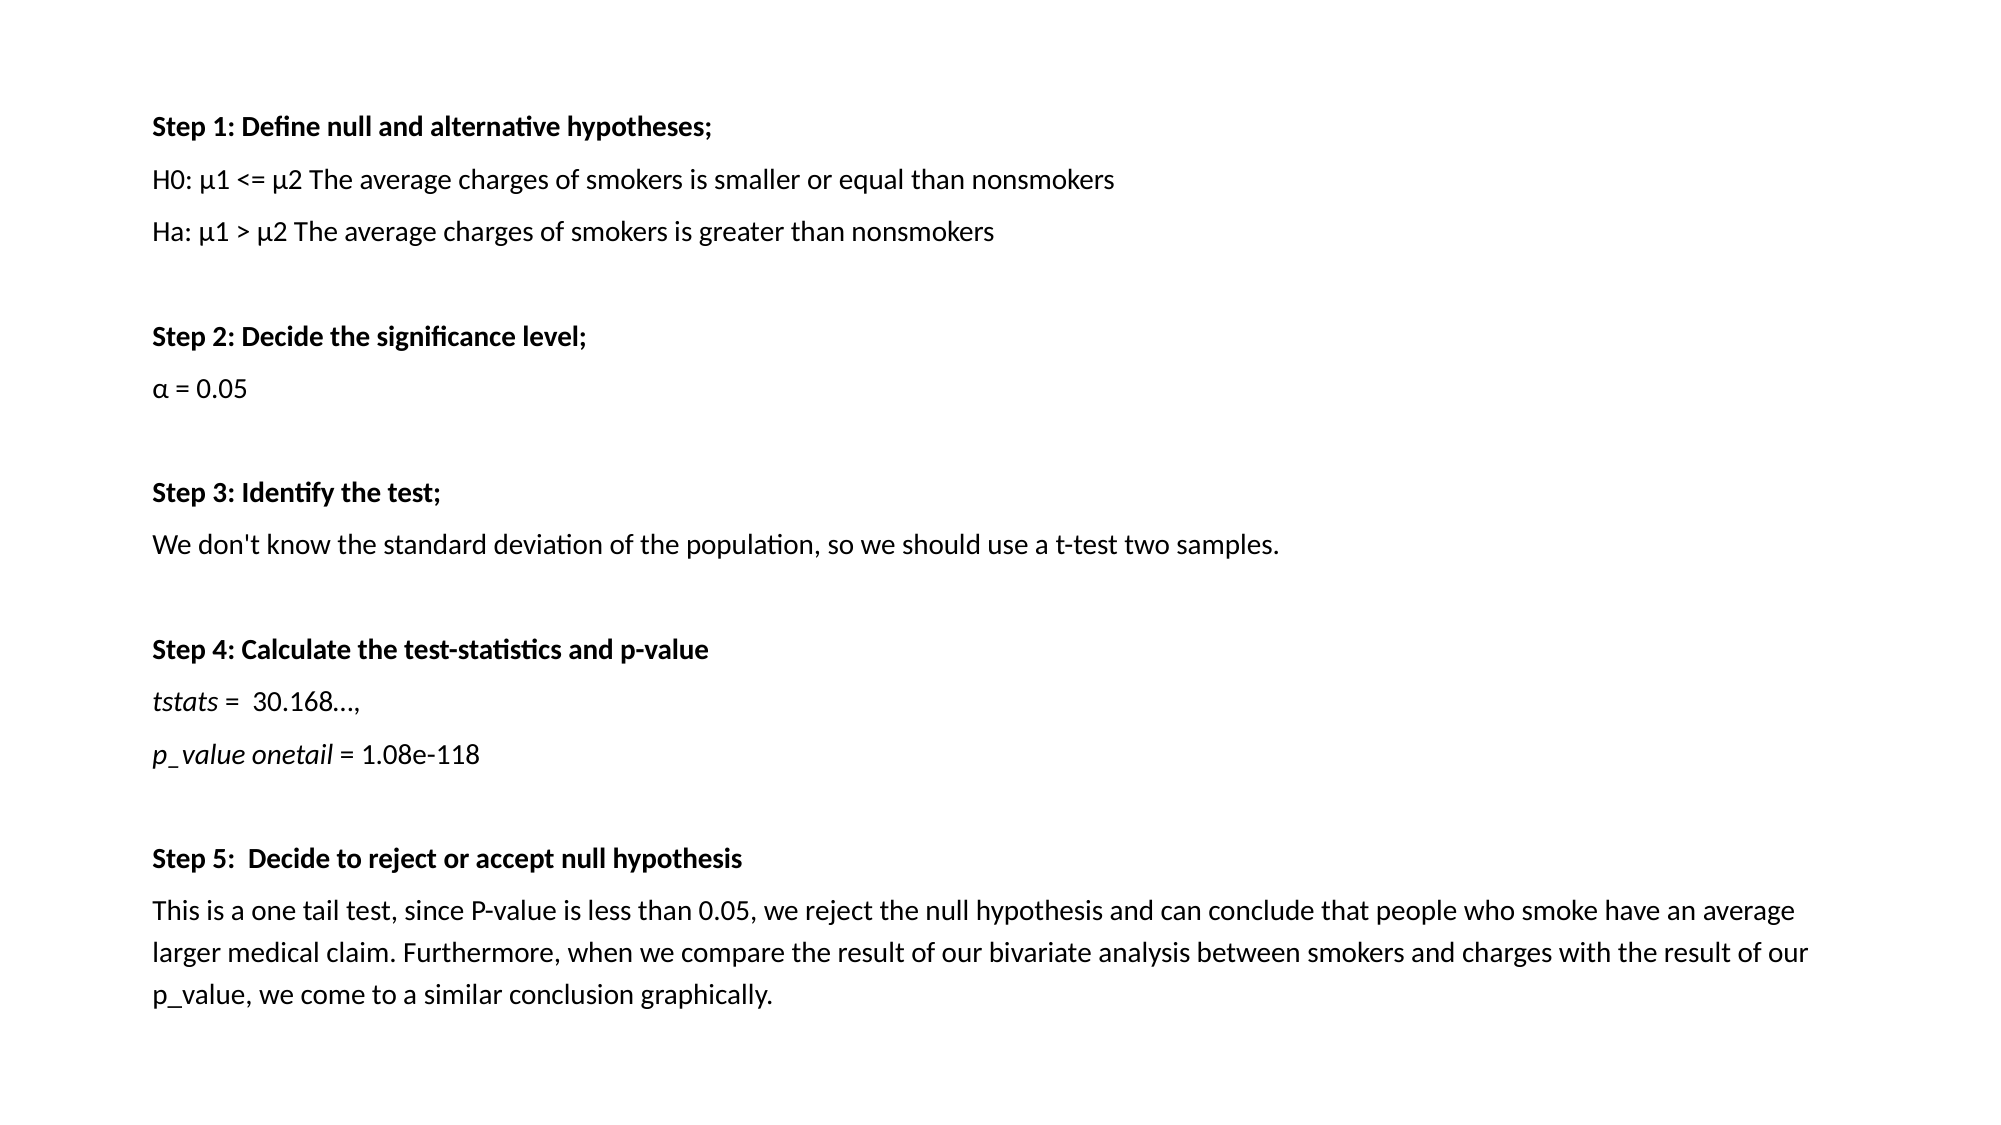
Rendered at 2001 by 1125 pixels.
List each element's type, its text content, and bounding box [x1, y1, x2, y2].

list Step 1: Define null and alternative hypotheses; H0: μ1 <= μ2 The average charges of smokers is smaller or equal than nonsmokers Ha: μ1 > μ2 The average charges of smokers is greater than nonsmokers Step 2: Decide the significance level; α = 0.05 Step 3: Identify the test; We don't know the standard deviation of the population, so we should use a t-test two samples. Step 4: Calculate the test-statistics and p-value tstats = 30.168…, p_value onetail = 1.08e-118 Step 5: Decide to reject or accept null hypothesis This is a one tail test, since P-value is less than 0.05, we reject the null hypothesis and can conclude that people who smoke have an average larger medical claim. Furthermore, when we compare the result of our bivariate analysis between smokers and charges with the result of our p_value, we come to a similar conclusion graphically. [137, 93, 1863, 1032]
